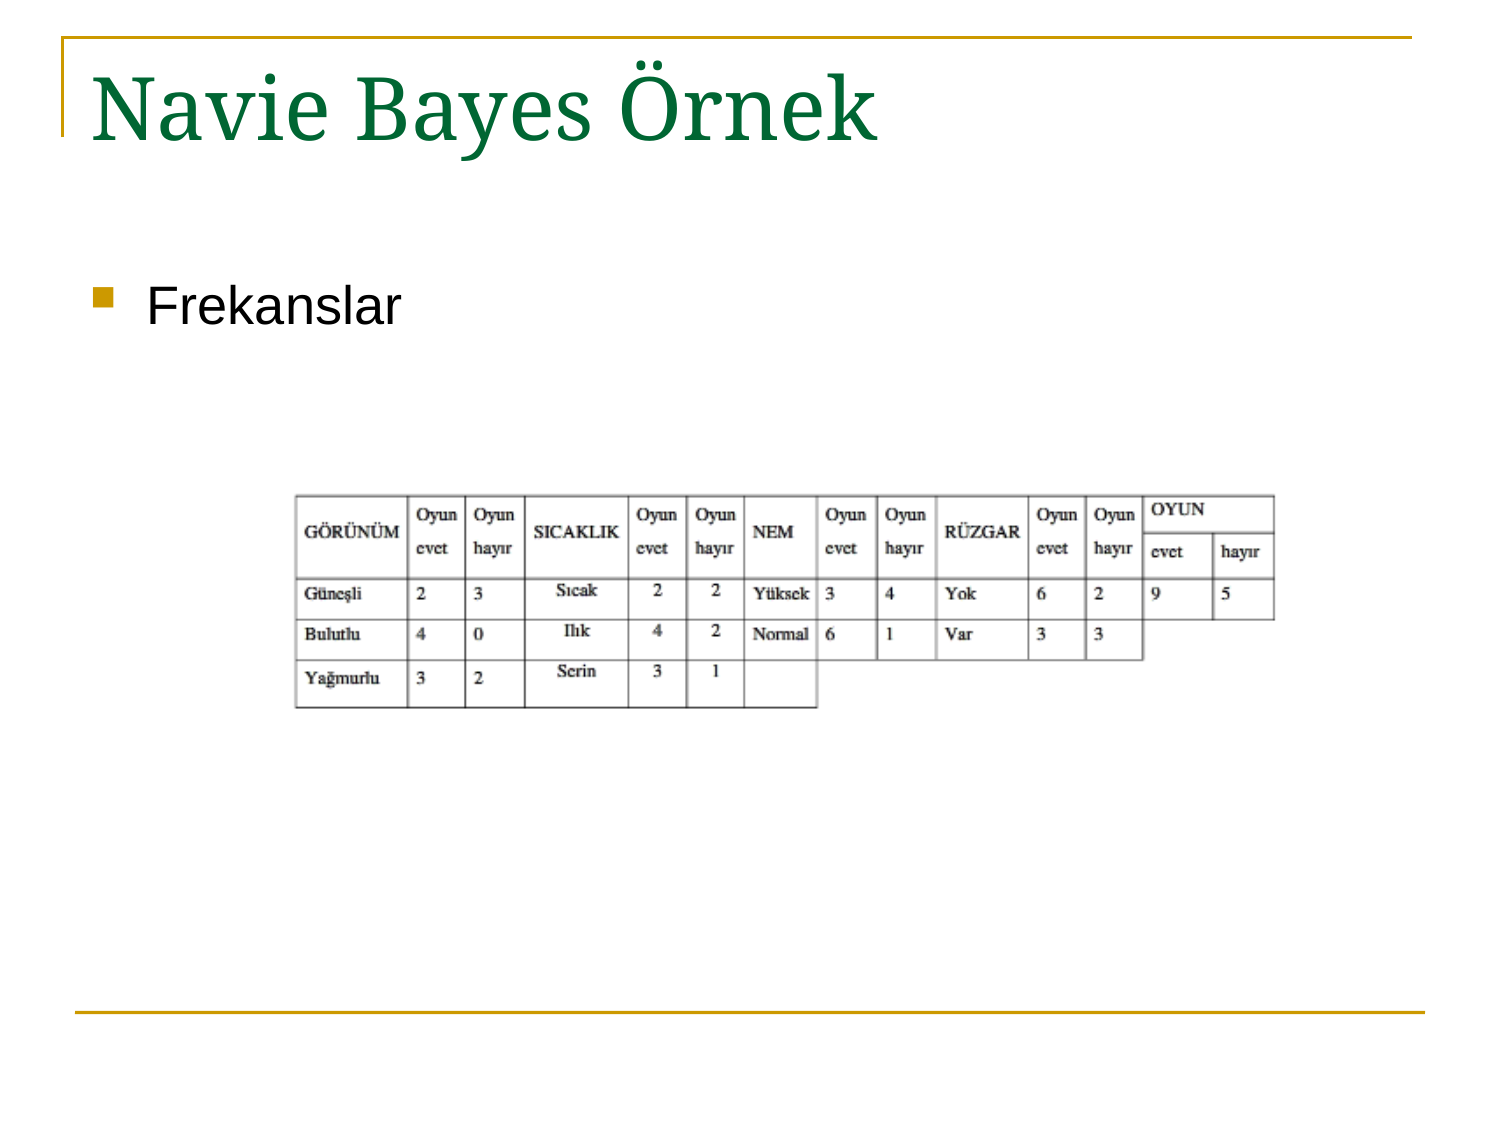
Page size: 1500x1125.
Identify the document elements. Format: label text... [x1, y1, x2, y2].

title Navie Bayes Örnek [74, 45, 1426, 233]
list Frekanslar [74, 262, 738, 1006]
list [277, 467, 1284, 730]
